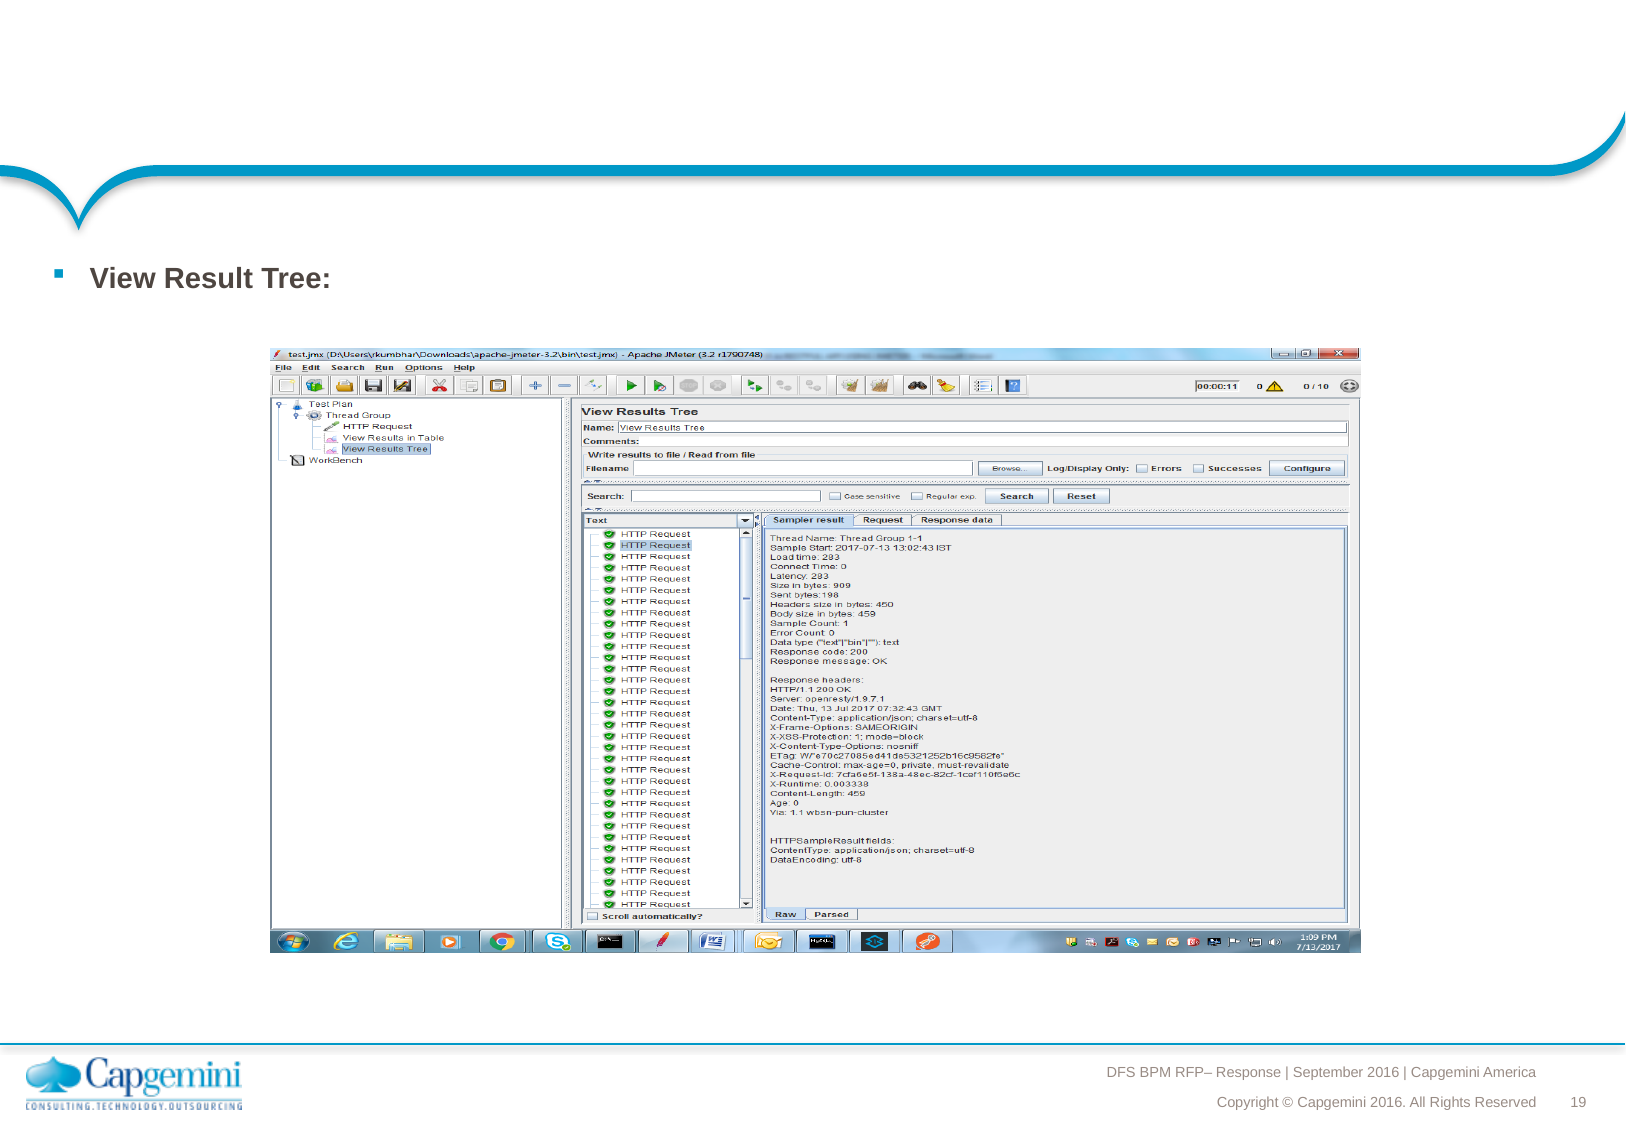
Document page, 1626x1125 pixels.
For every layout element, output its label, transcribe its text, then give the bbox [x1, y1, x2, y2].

picture [26, 1056, 242, 1110]
picture [270, 348, 1361, 953]
list View Result Tree: [52, 247, 1573, 1000]
